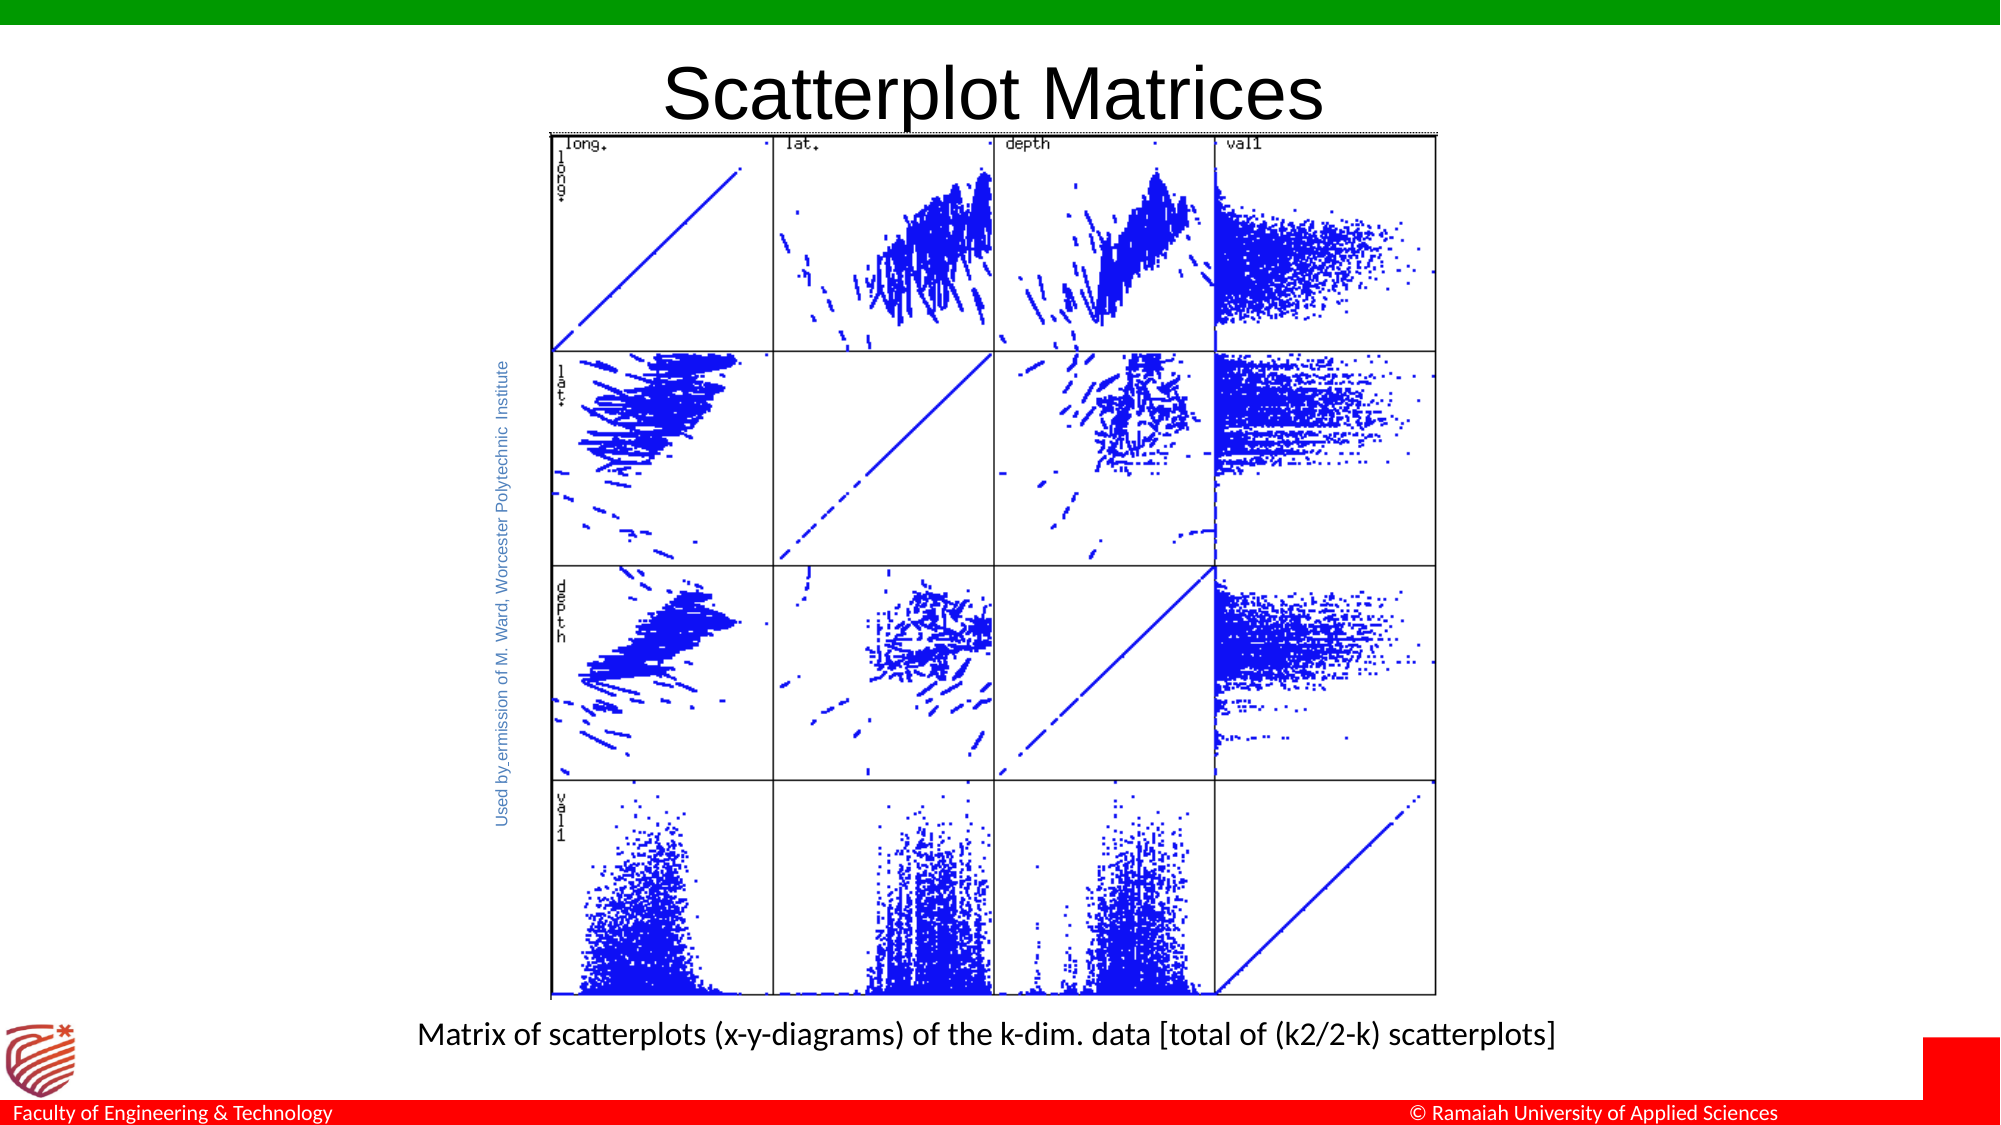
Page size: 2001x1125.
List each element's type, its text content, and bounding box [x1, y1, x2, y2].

picture [549, 132, 1438, 1000]
title Scatterplot Matrices [275, 37, 1713, 138]
text_box Used by ermission of M. Ward, Worcester Polytechnic Institute [474, 325, 520, 843]
picture [0, 1013, 84, 1100]
list Matrix of scatterplots (x-y-diagrams) of the k-dim. data [total of (k2/2-k) scatterplots] [300, 1012, 1675, 1063]
